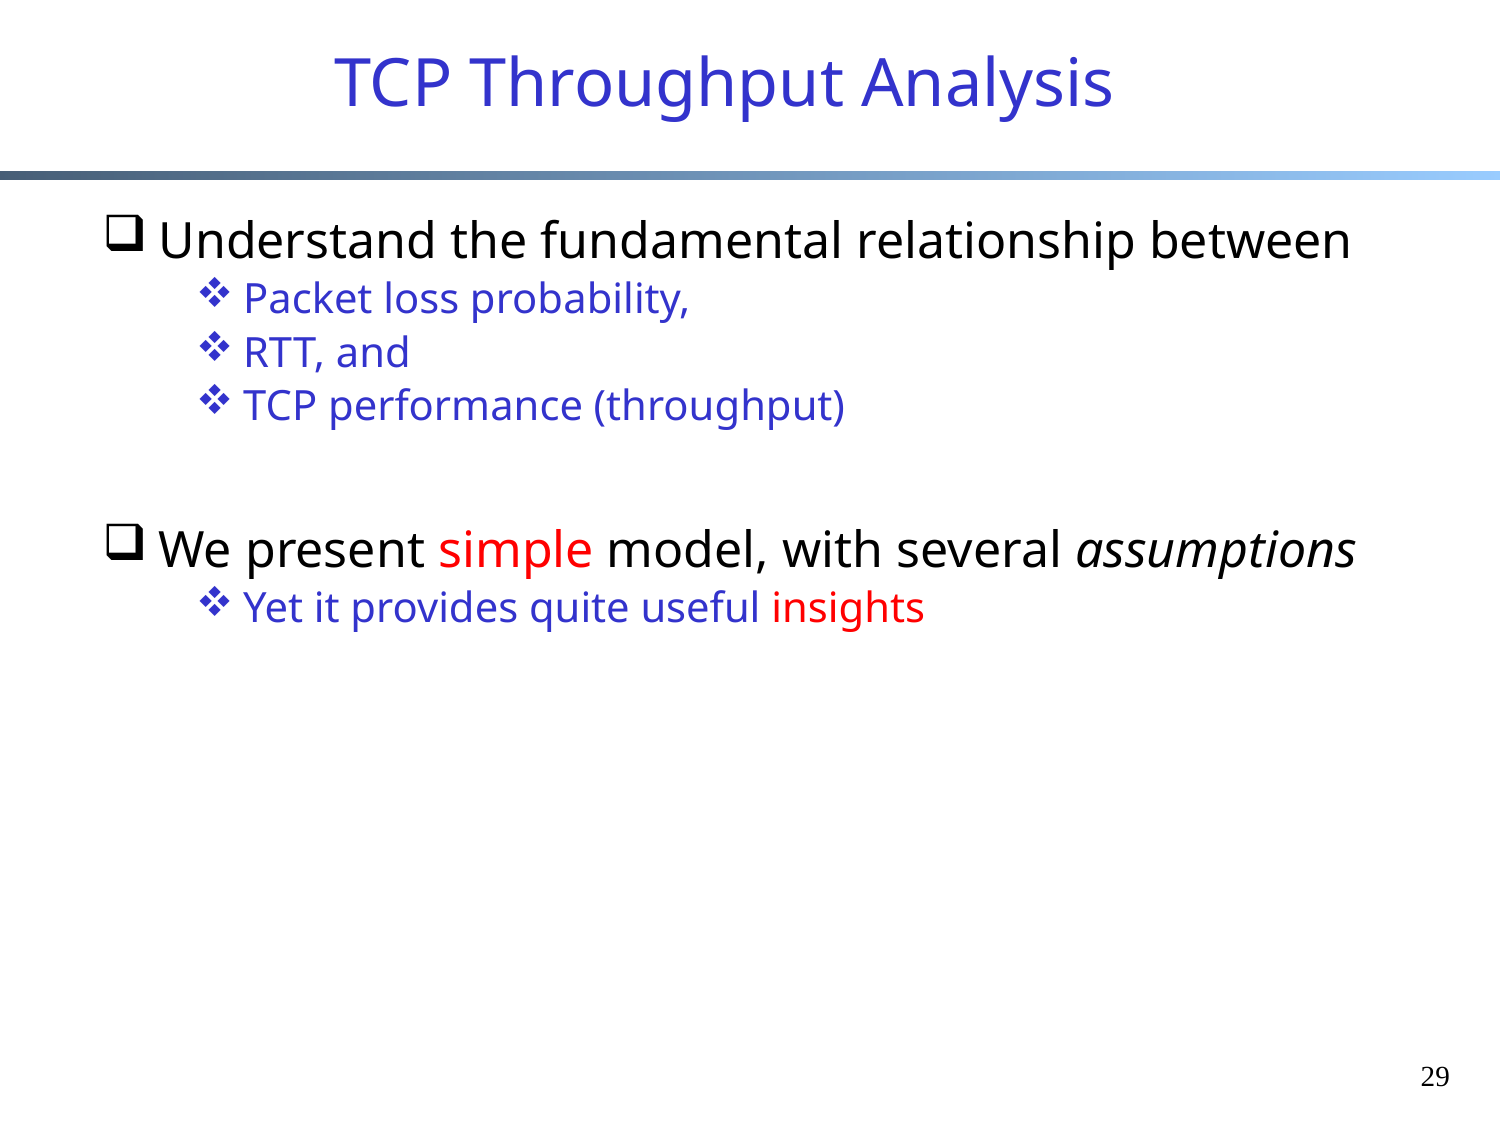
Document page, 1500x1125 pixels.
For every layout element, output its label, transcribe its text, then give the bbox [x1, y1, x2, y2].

slide_number 29 [1362, 1049, 1466, 1125]
list Understand the fundamental relationship between Packet loss probability, RTT, and TCP performance (throughput) We present simple model, with several assumptions Yet it provides quite useful insights [87, 208, 1440, 1025]
title TCP Throughput Analysis [87, 0, 1363, 160]
